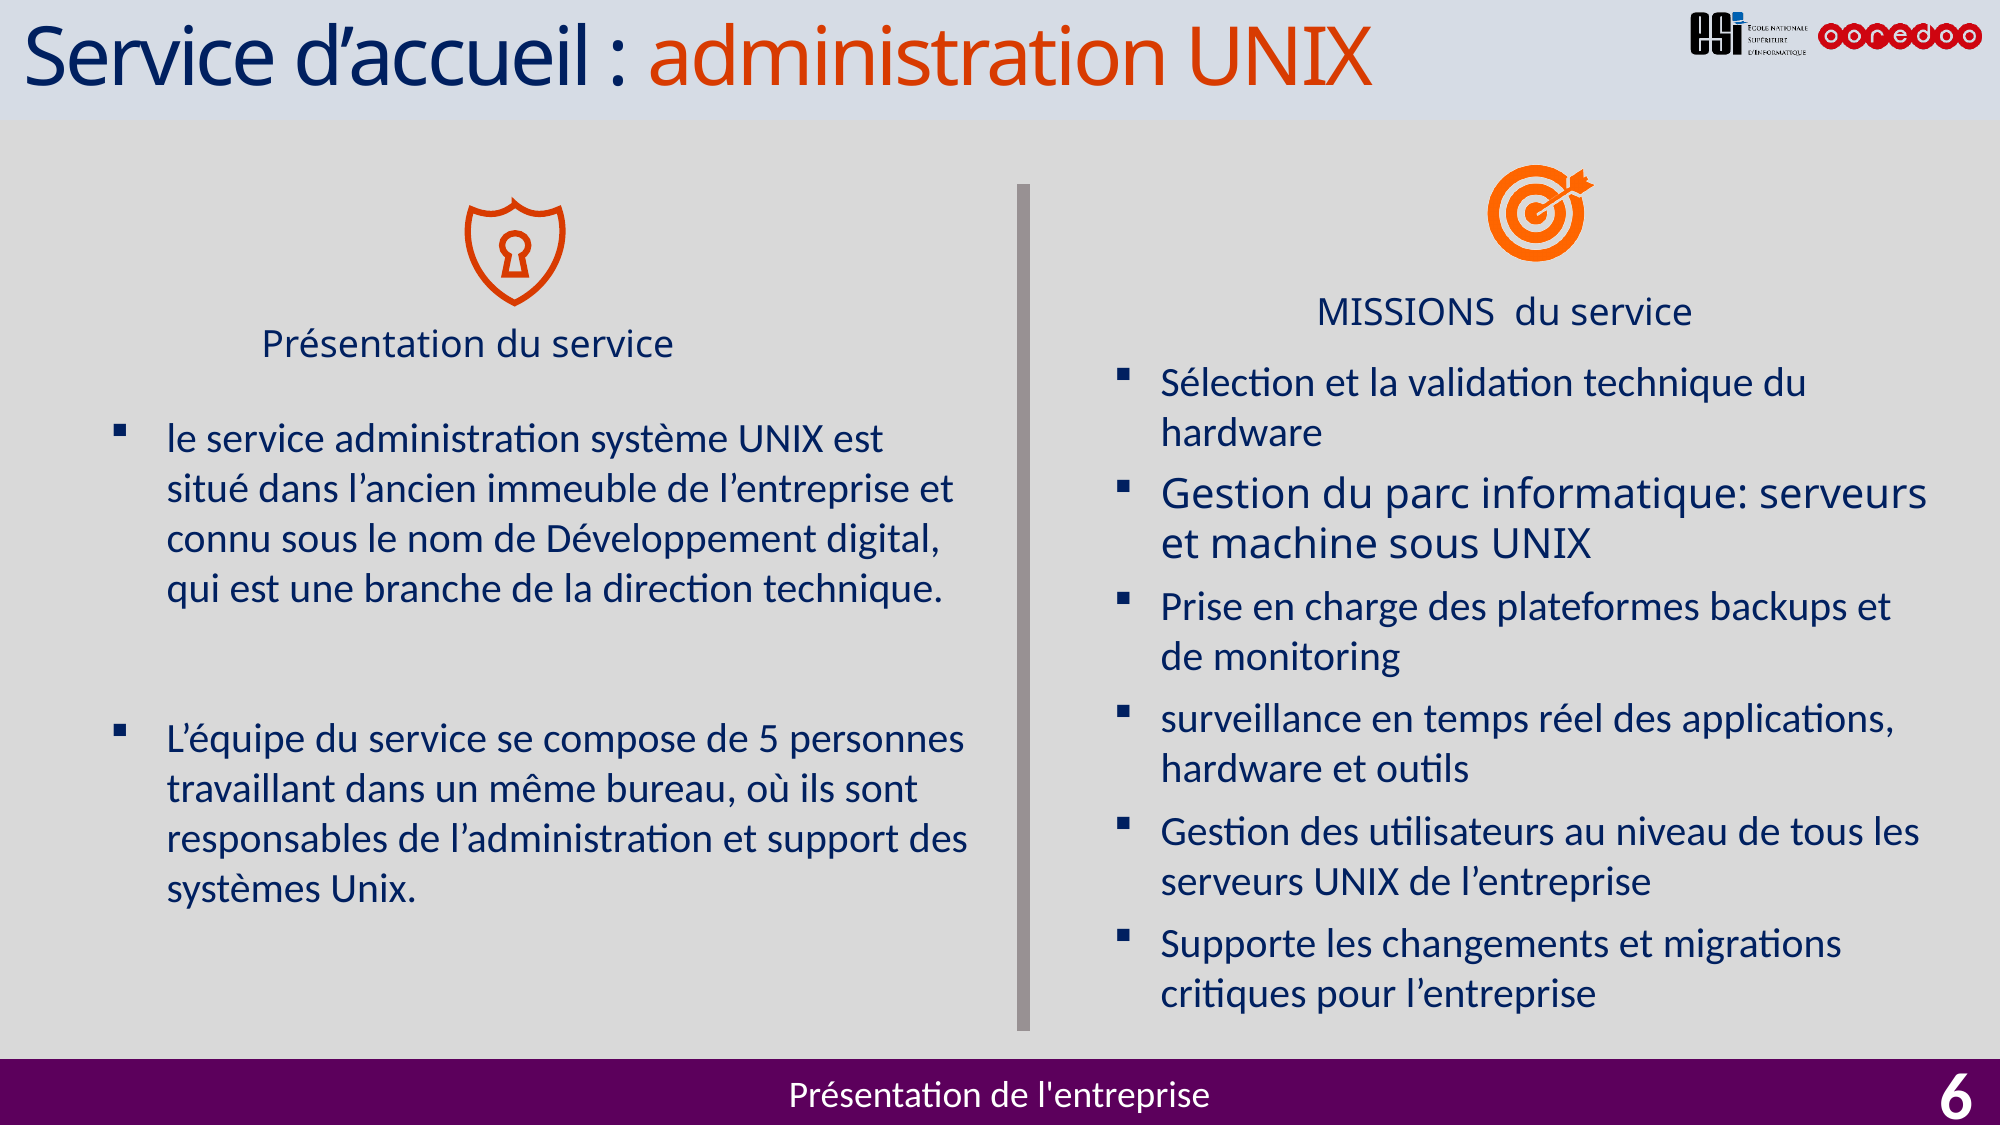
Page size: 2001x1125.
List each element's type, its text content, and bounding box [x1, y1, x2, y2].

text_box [1098, 155, 1947, 1032]
picture [1689, 11, 1810, 65]
picture [1818, 0, 1982, 91]
text_box Service d’accueil : administration UNIX [0, 0, 2000, 120]
slide_number 6 [1537, 1062, 1988, 1123]
text_box Présentation de l'entreprise [0, 1059, 2000, 1125]
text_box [95, 203, 986, 924]
